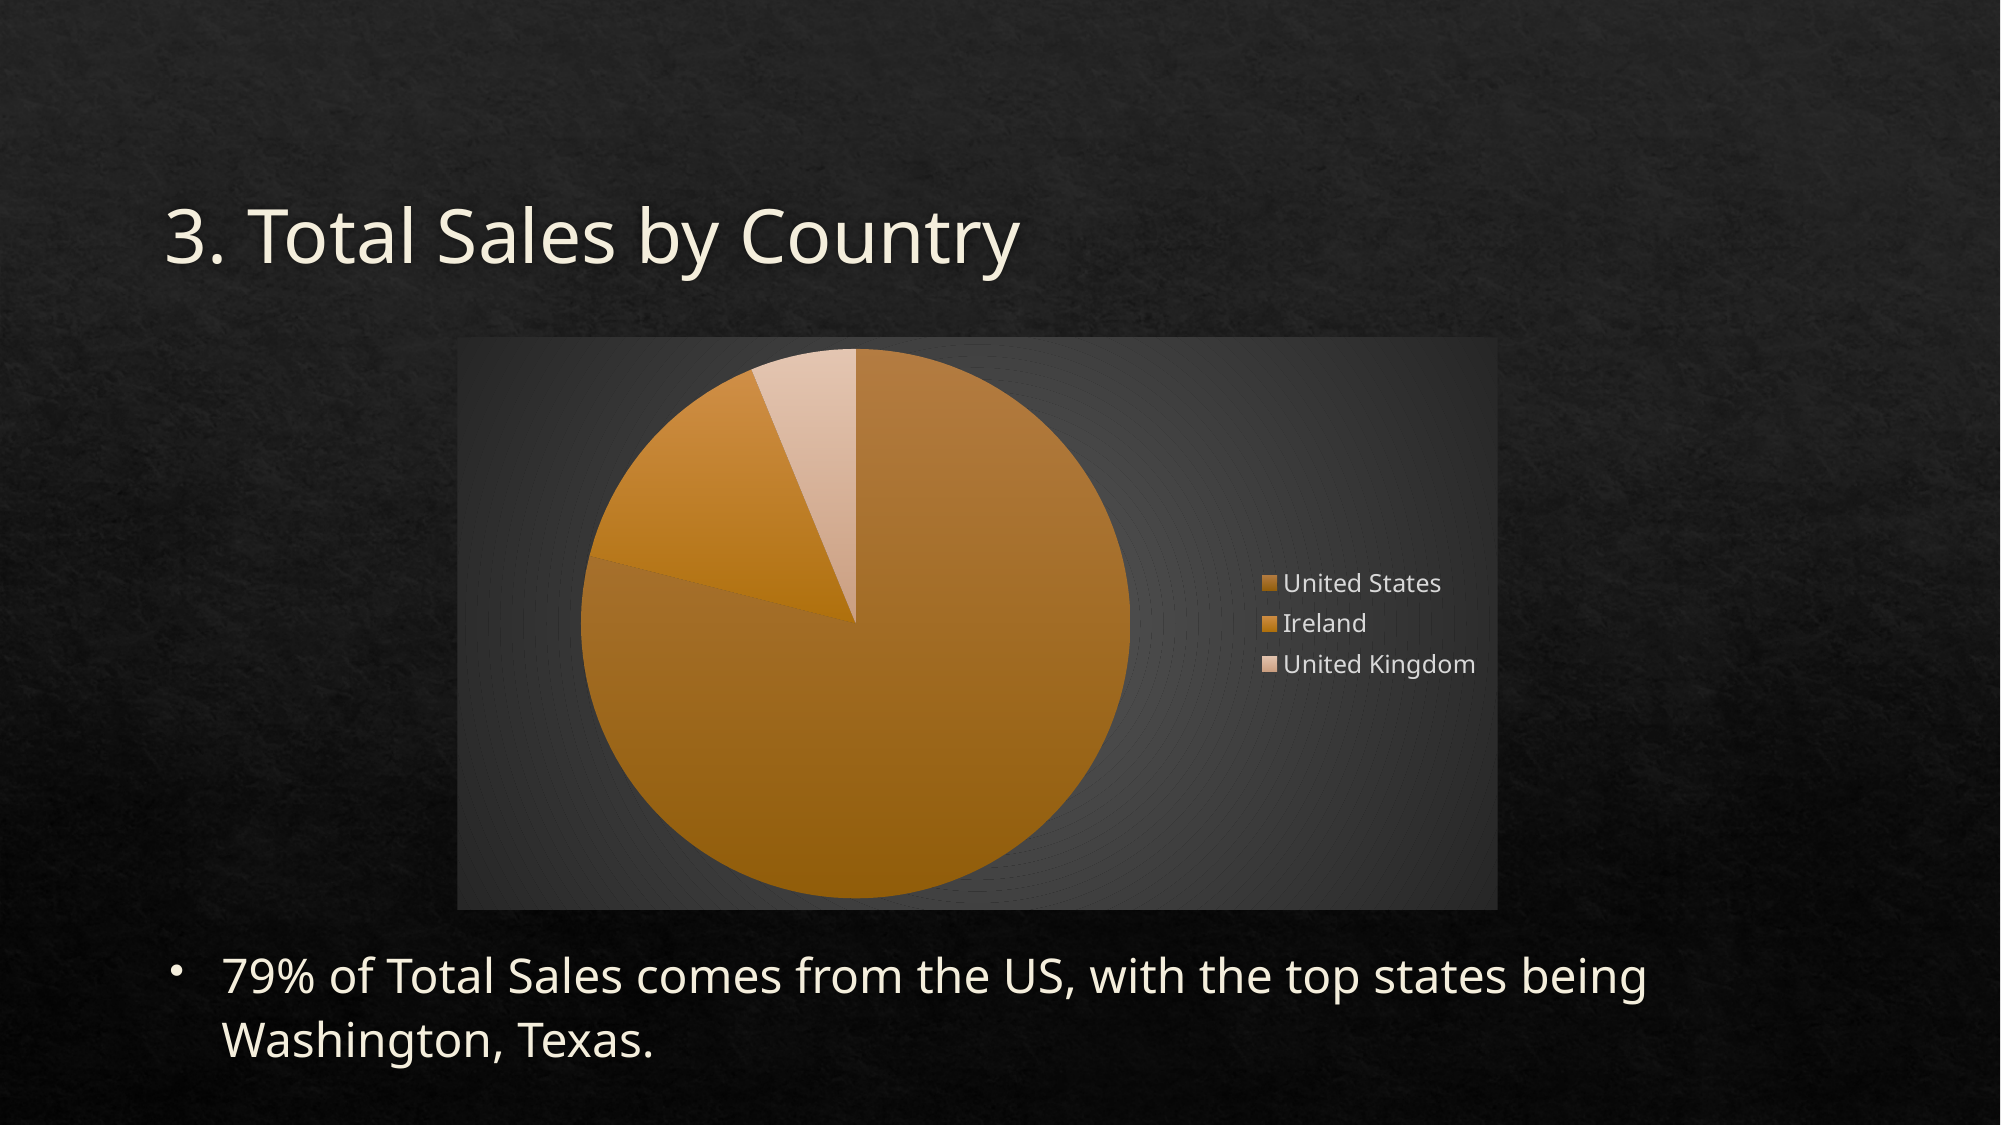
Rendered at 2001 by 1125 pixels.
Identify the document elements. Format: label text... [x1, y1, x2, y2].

list 79% of Total Sales comes from the US, with the top states being Washington, Texas. [149, 932, 1886, 1076]
chart [455, 323, 1543, 934]
title 3. Total Sales by Country [149, 172, 1849, 307]
